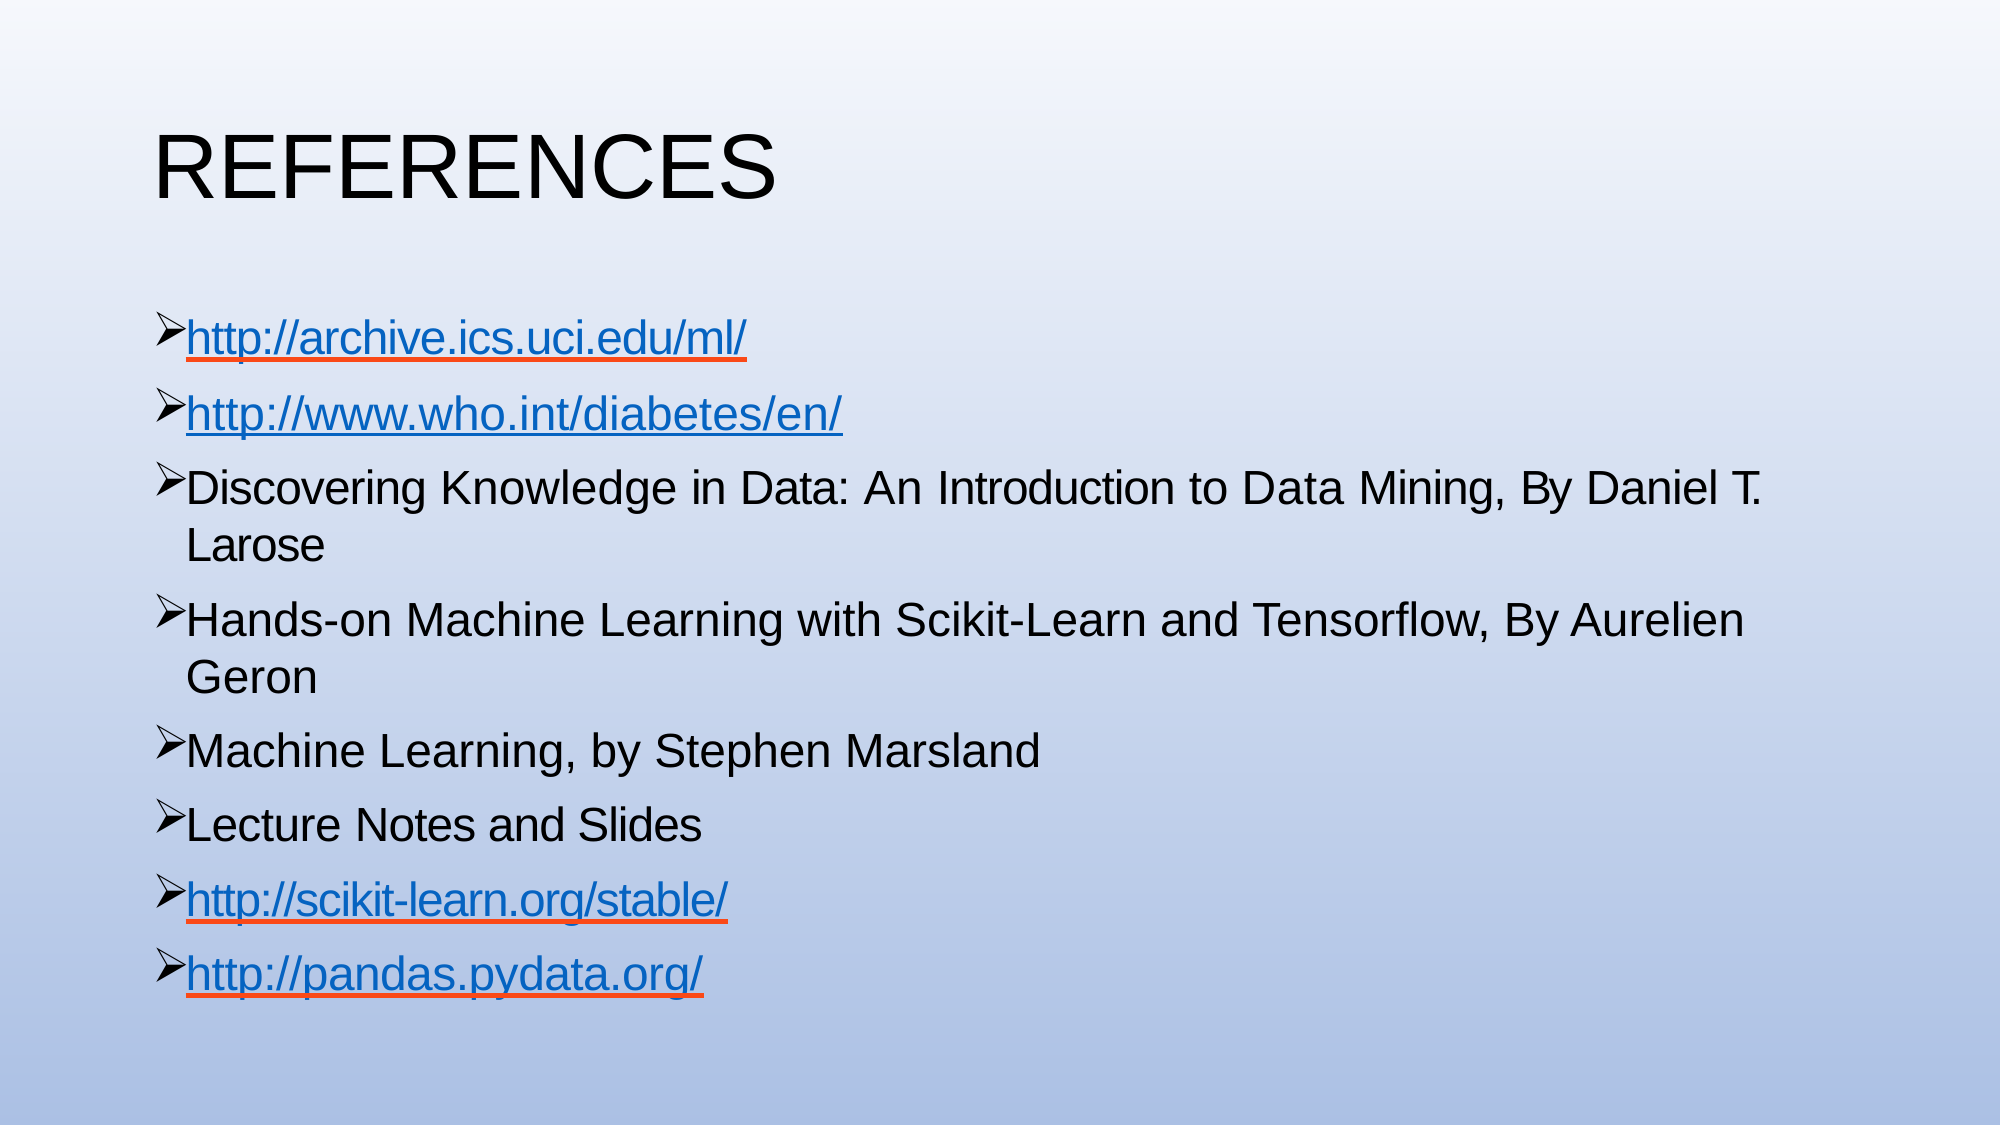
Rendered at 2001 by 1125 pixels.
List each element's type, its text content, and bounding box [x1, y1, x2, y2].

title REFERENCES [137, 59, 1863, 278]
list http://archive.ics.uci.edu/ml/ http://www.who.int/diabetes/en/ Discovering Knowledge in Data: An Introduction to Data Mining, By Daniel T. Larose Hands-on Machine Learning with Scikit-Learn and Tensorflow, By Aurelien Geron Machine Learning, by Stephen Marsland Lecture Notes and Slides http://scikit-learn.org/stable/ http://pandas.pydata.org/ [137, 299, 1863, 1014]
